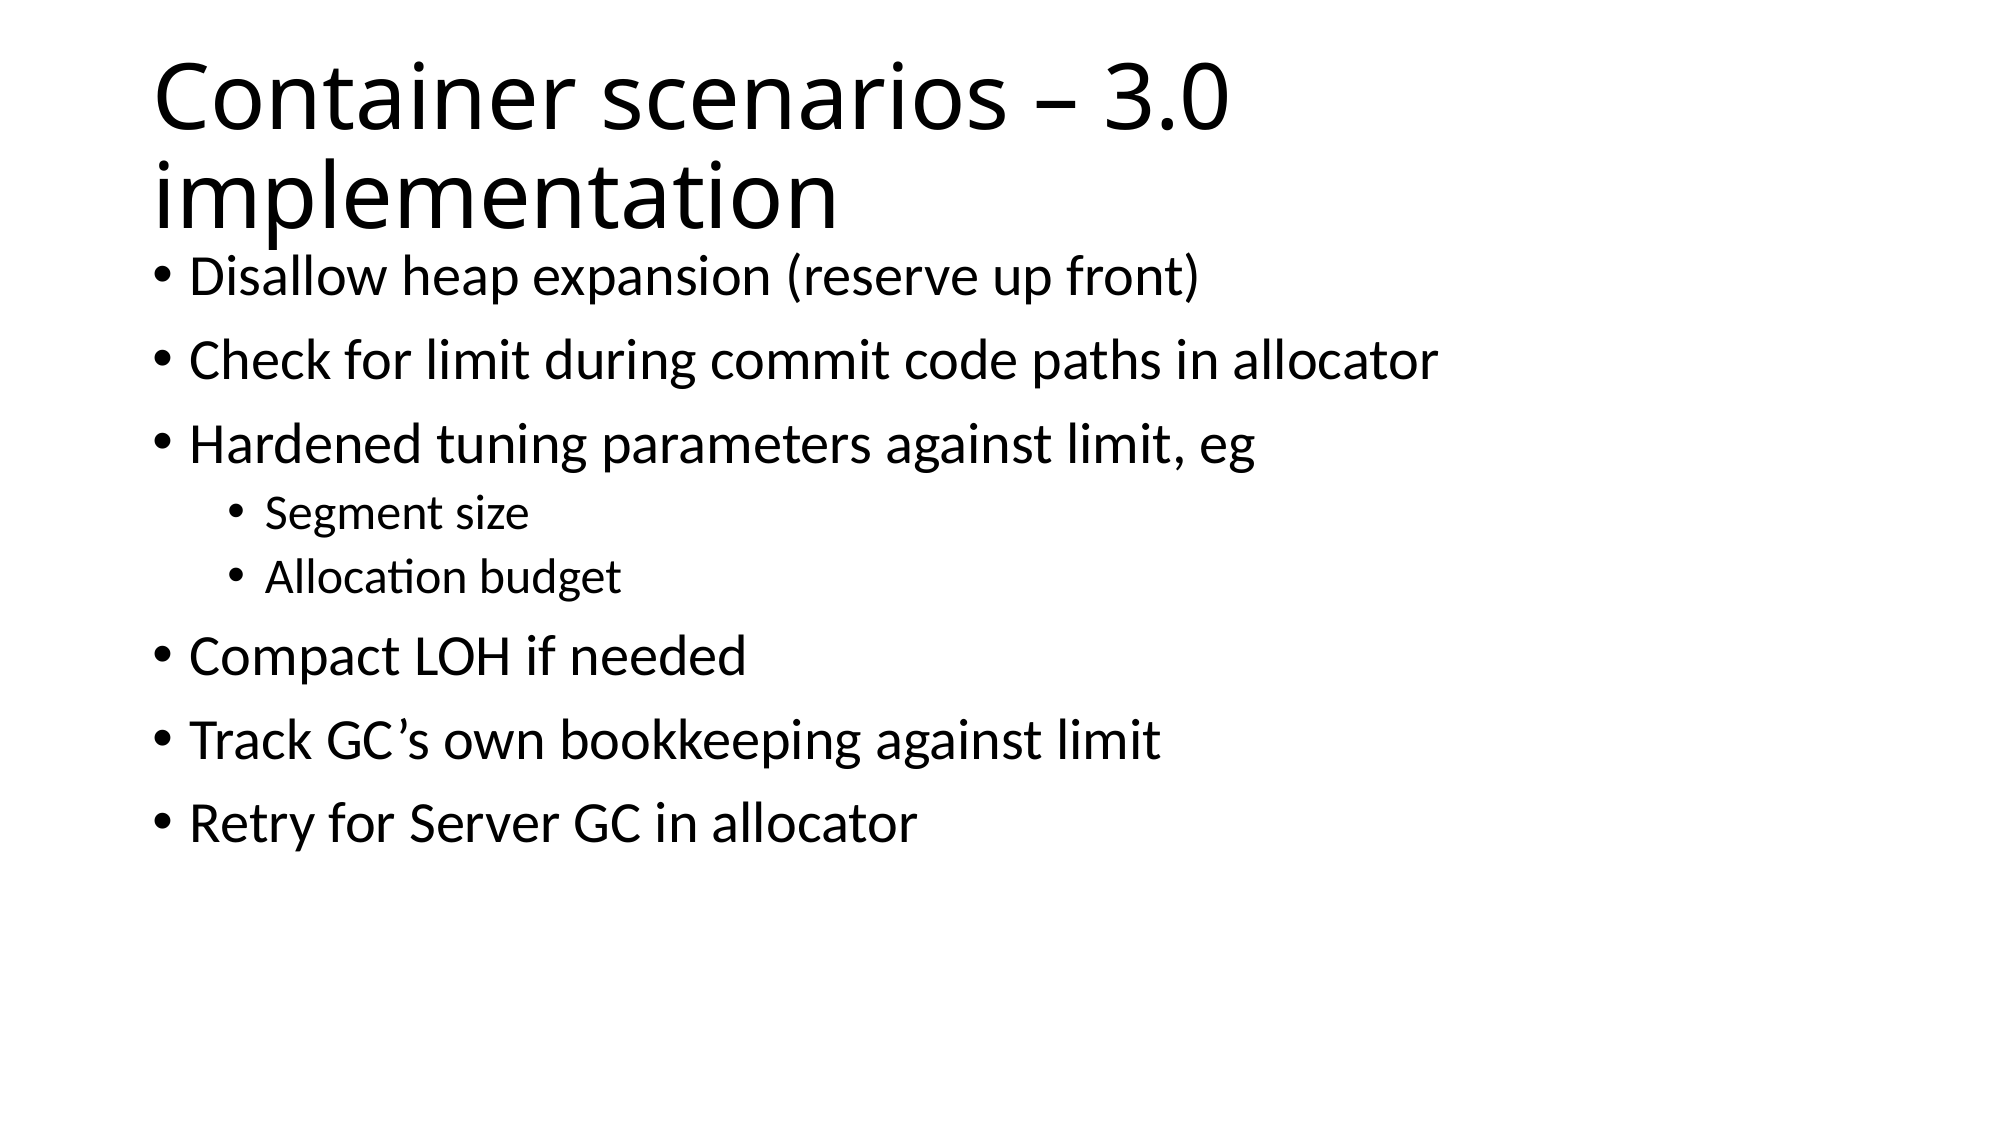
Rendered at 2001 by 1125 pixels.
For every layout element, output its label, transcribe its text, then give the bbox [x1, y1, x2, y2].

title Container scenarios – 3.0 implementation [137, 59, 1863, 238]
list Disallow heap expansion (reserve up front) Check for limit during commit code paths in allocator Hardened tuning parameters against limit, eg Segment size Allocation budget Compact LOH if needed Track GC’s own bookkeeping against limit Retry for Server GC in allocator [137, 238, 1863, 1125]
